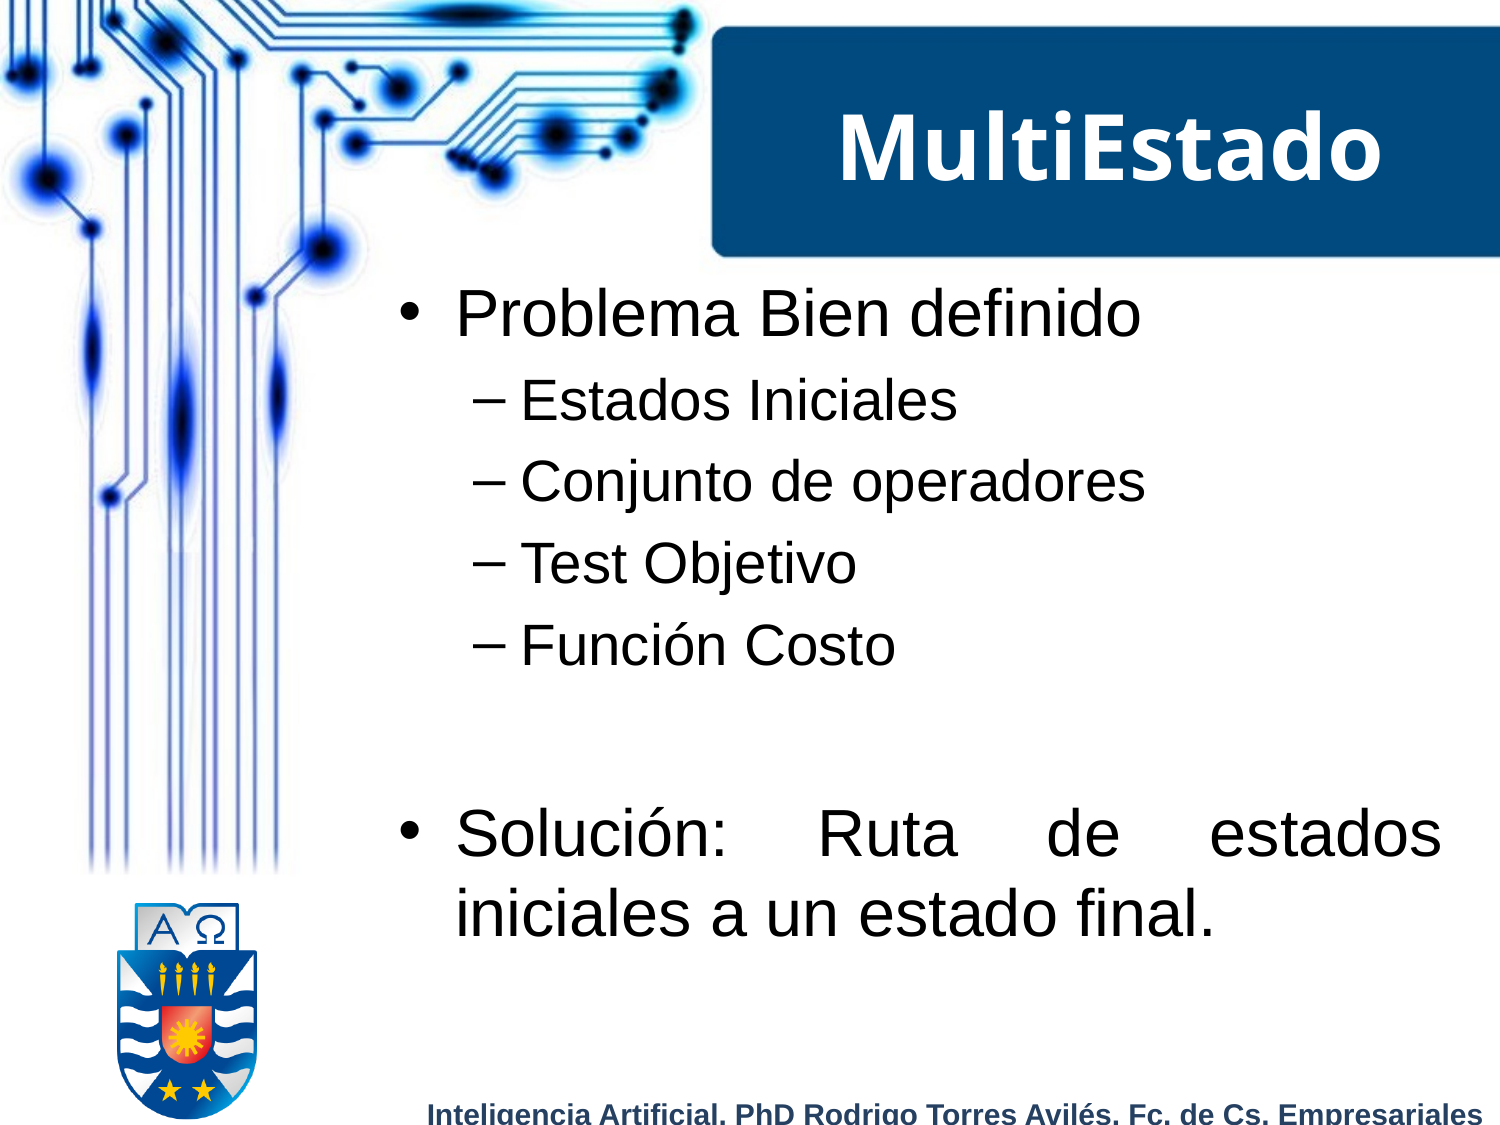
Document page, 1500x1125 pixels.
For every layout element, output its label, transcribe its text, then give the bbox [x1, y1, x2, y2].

picture [0, 0, 1500, 1125]
text_box Inteligencia Artificial. PhD Rodrigo Torres Avilés. Fc. de Cs. Empresariales [383, 1088, 1499, 1125]
list Problema Bien definido Estados Iniciales Conjunto de operadores Test Objetivo Función Costo Solución: Ruta de estados iniciales a un estado final. [383, 262, 1459, 1053]
text_box MultiEstado [750, 7, 1471, 280]
